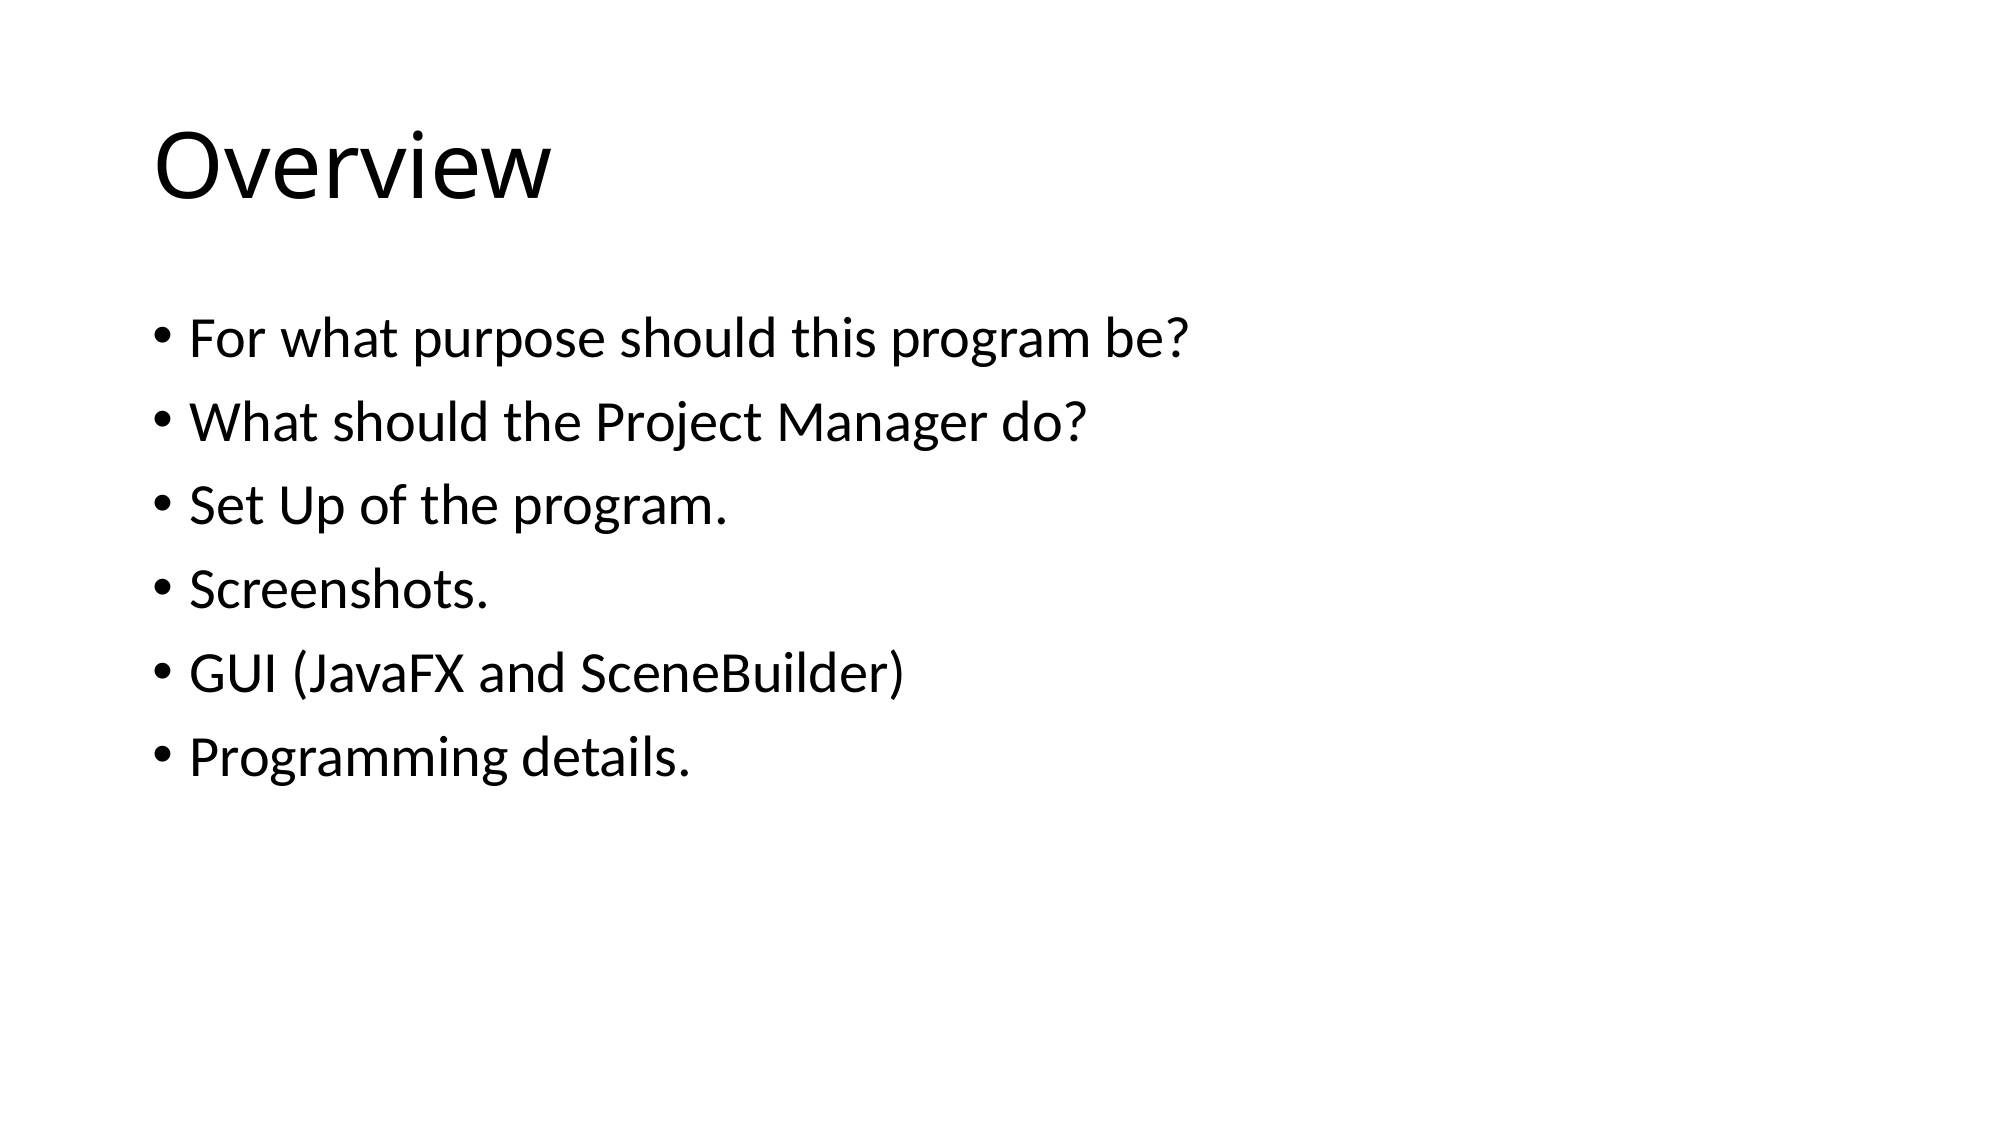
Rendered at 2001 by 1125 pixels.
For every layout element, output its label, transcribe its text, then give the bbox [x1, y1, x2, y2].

title Overview [137, 59, 1863, 278]
list For what purpose should this program be? What should the Project Manager do? Set Up of the program. Screenshots. GUI (JavaFX and SceneBuilder) Programming details. [137, 299, 1863, 1014]
